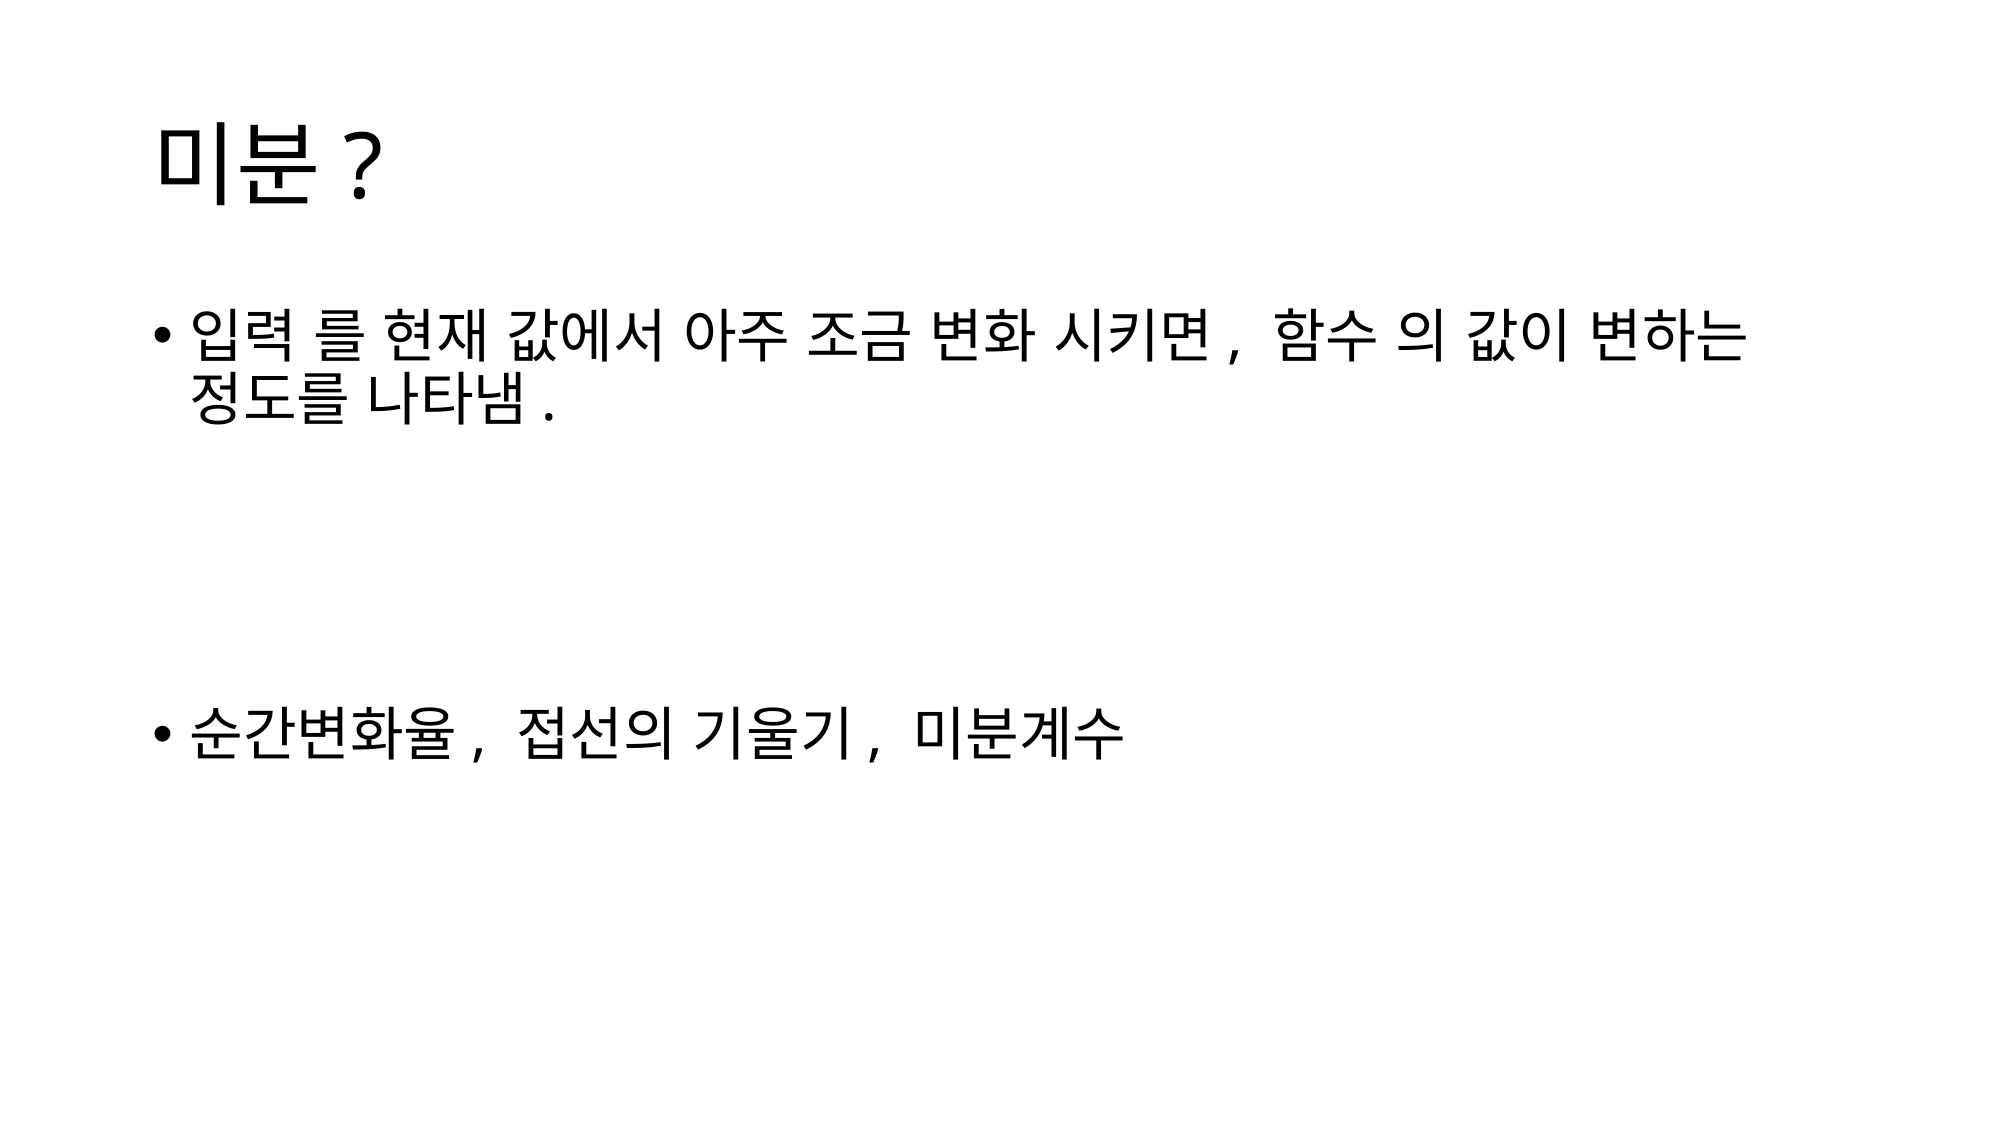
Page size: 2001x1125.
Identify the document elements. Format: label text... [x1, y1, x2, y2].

title 미분? [137, 59, 1863, 278]
